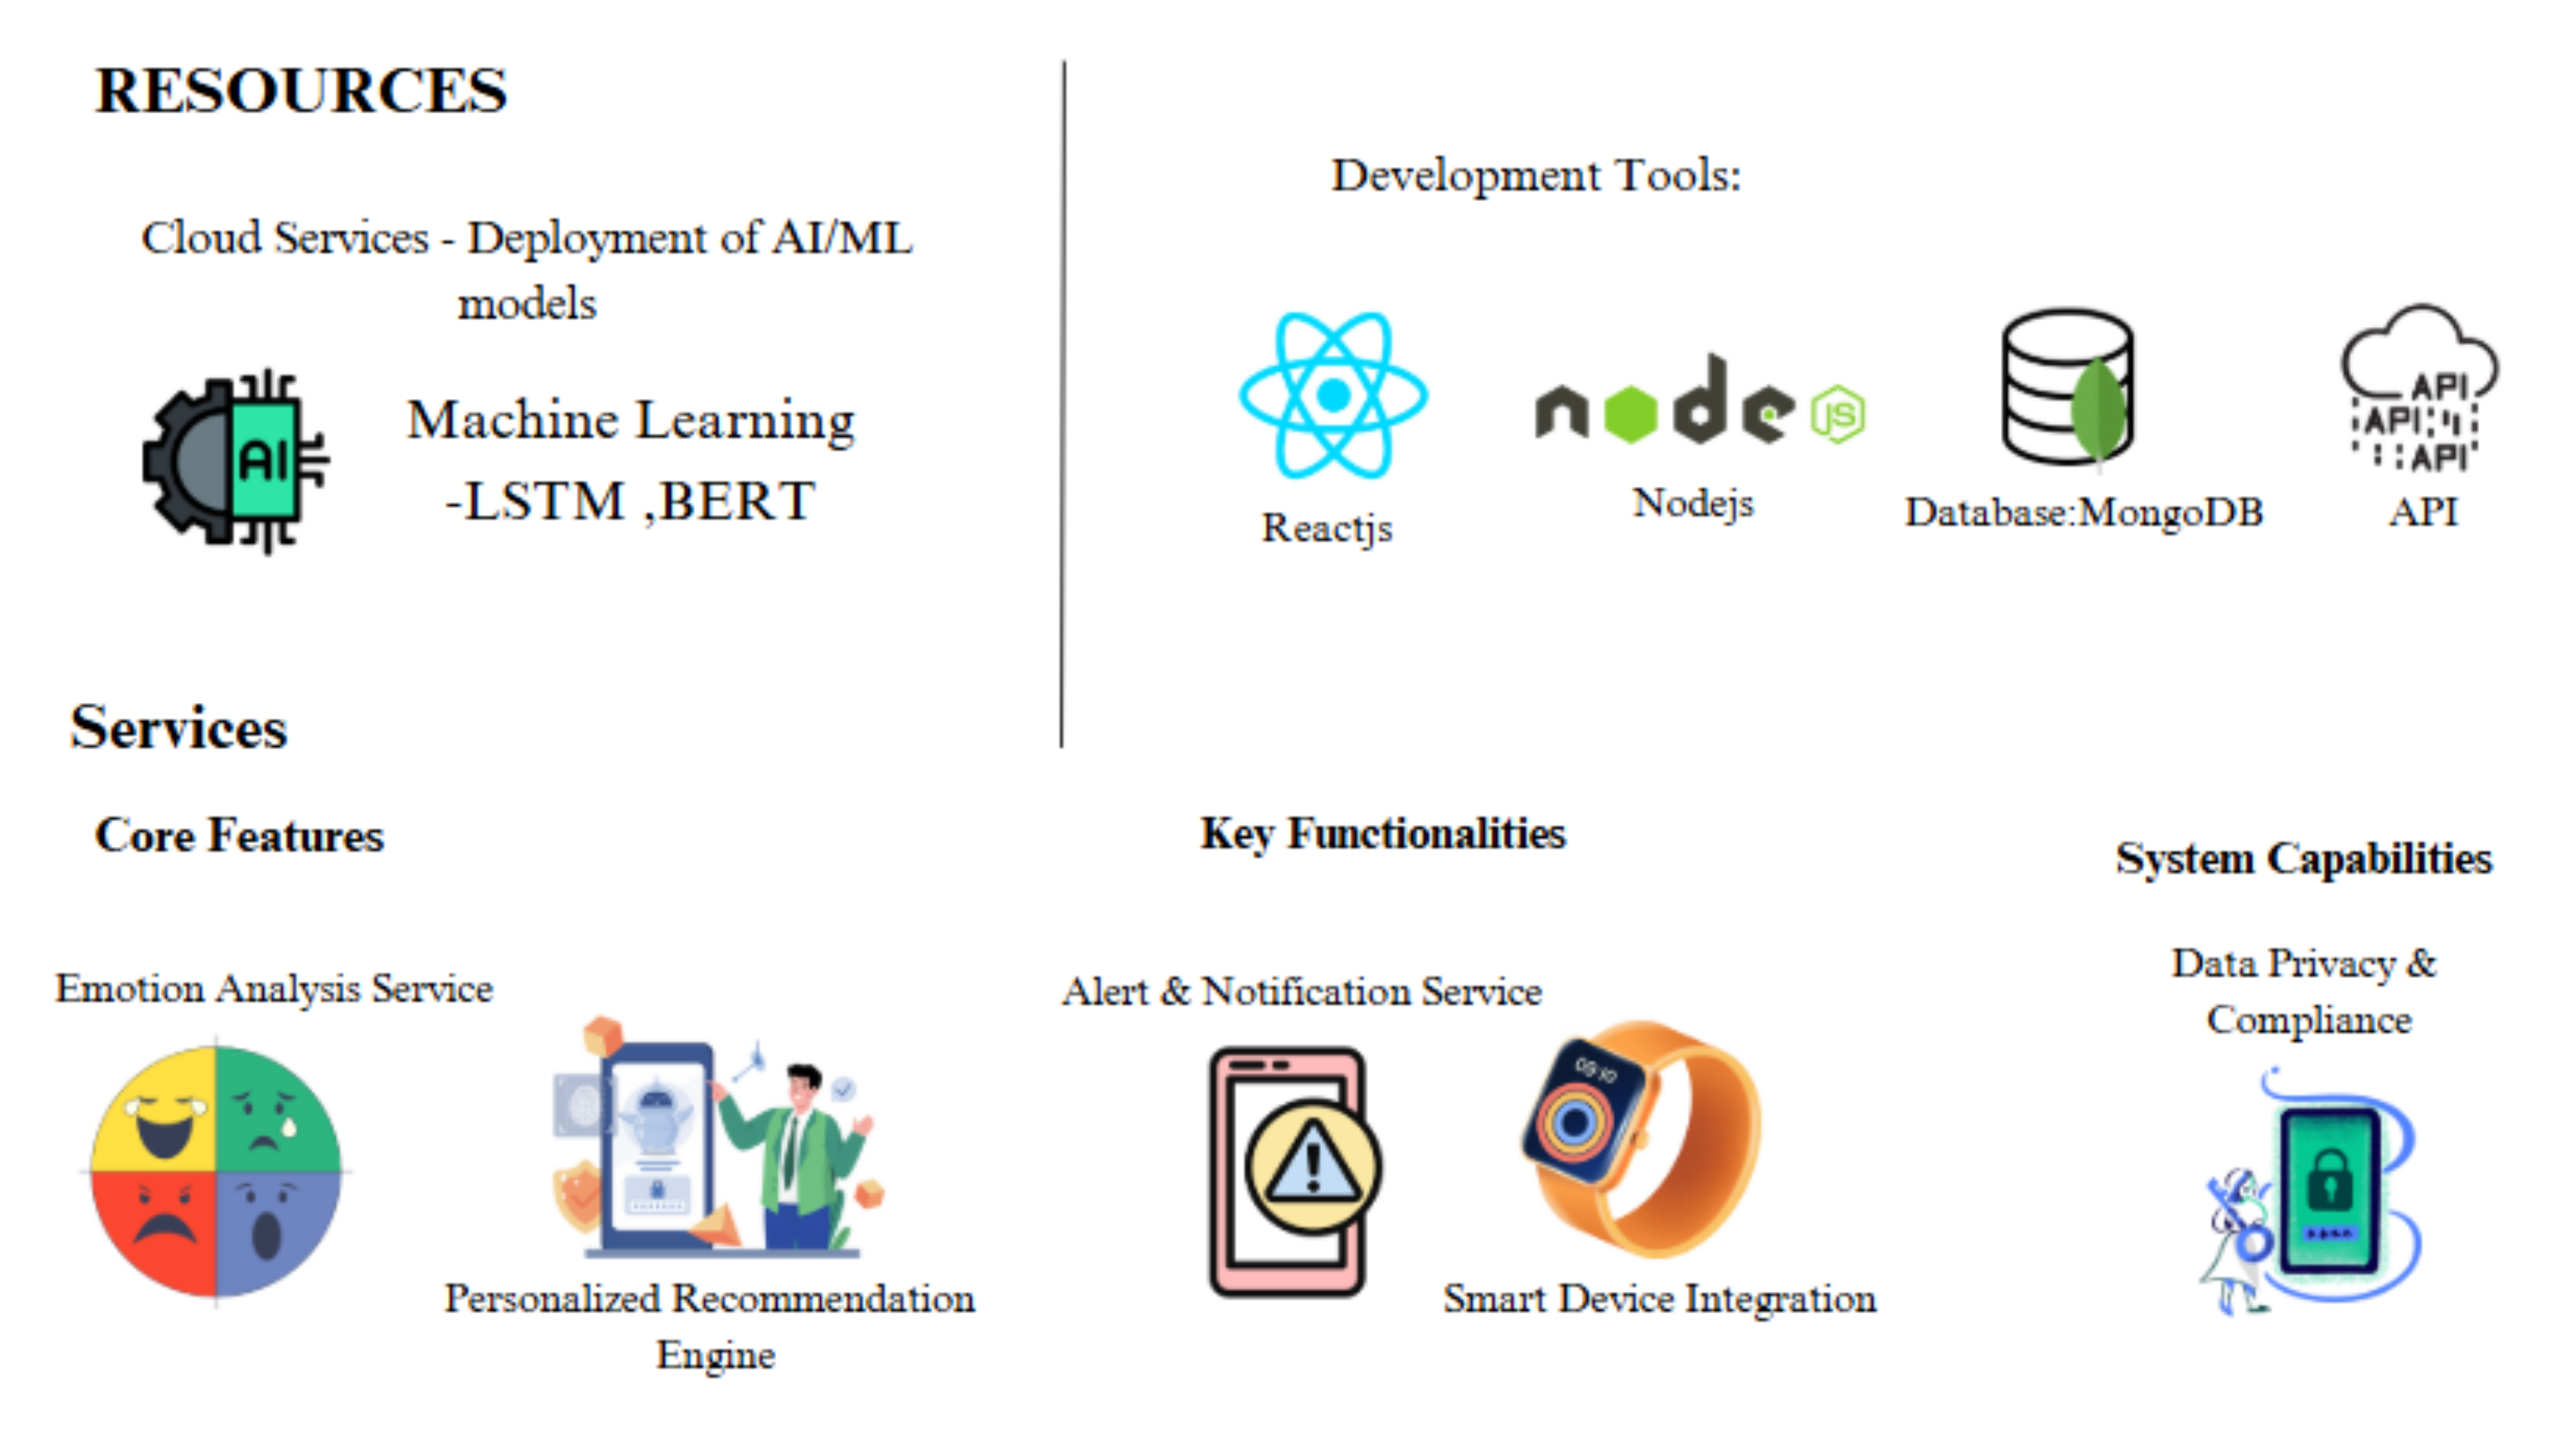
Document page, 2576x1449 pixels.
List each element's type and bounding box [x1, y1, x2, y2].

text_box [25, 32, 2551, 1416]
